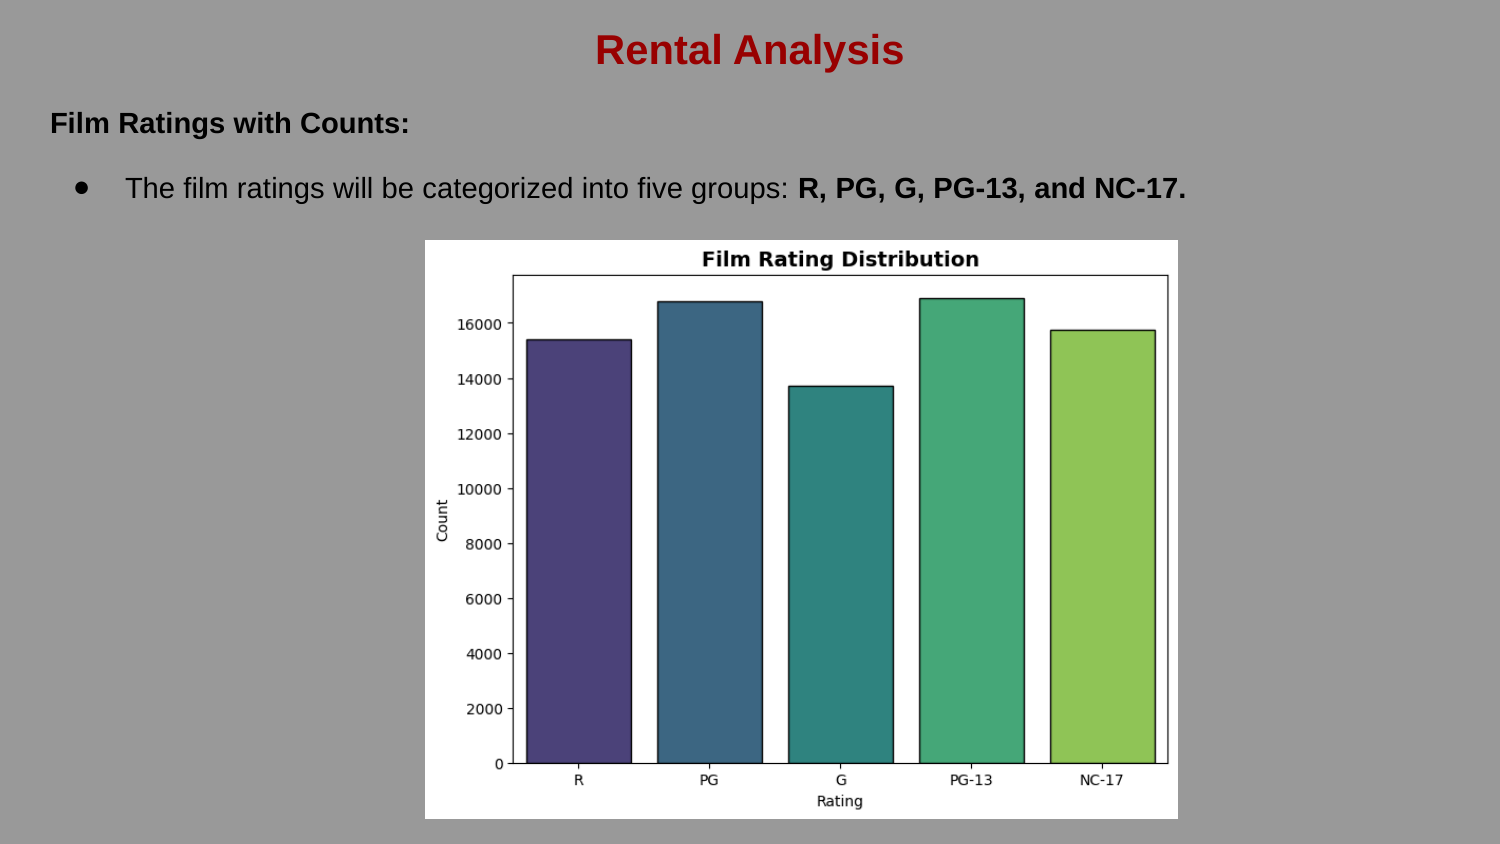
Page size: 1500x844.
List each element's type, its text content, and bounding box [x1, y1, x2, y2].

picture [424, 240, 1178, 819]
text_box Rental Analysis [464, 0, 1036, 88]
text_box Film Ratings with Counts: The film ratings will be categorized into five groups: R, PG, G, PG-13, and NC-17. [34, 83, 1430, 220]
